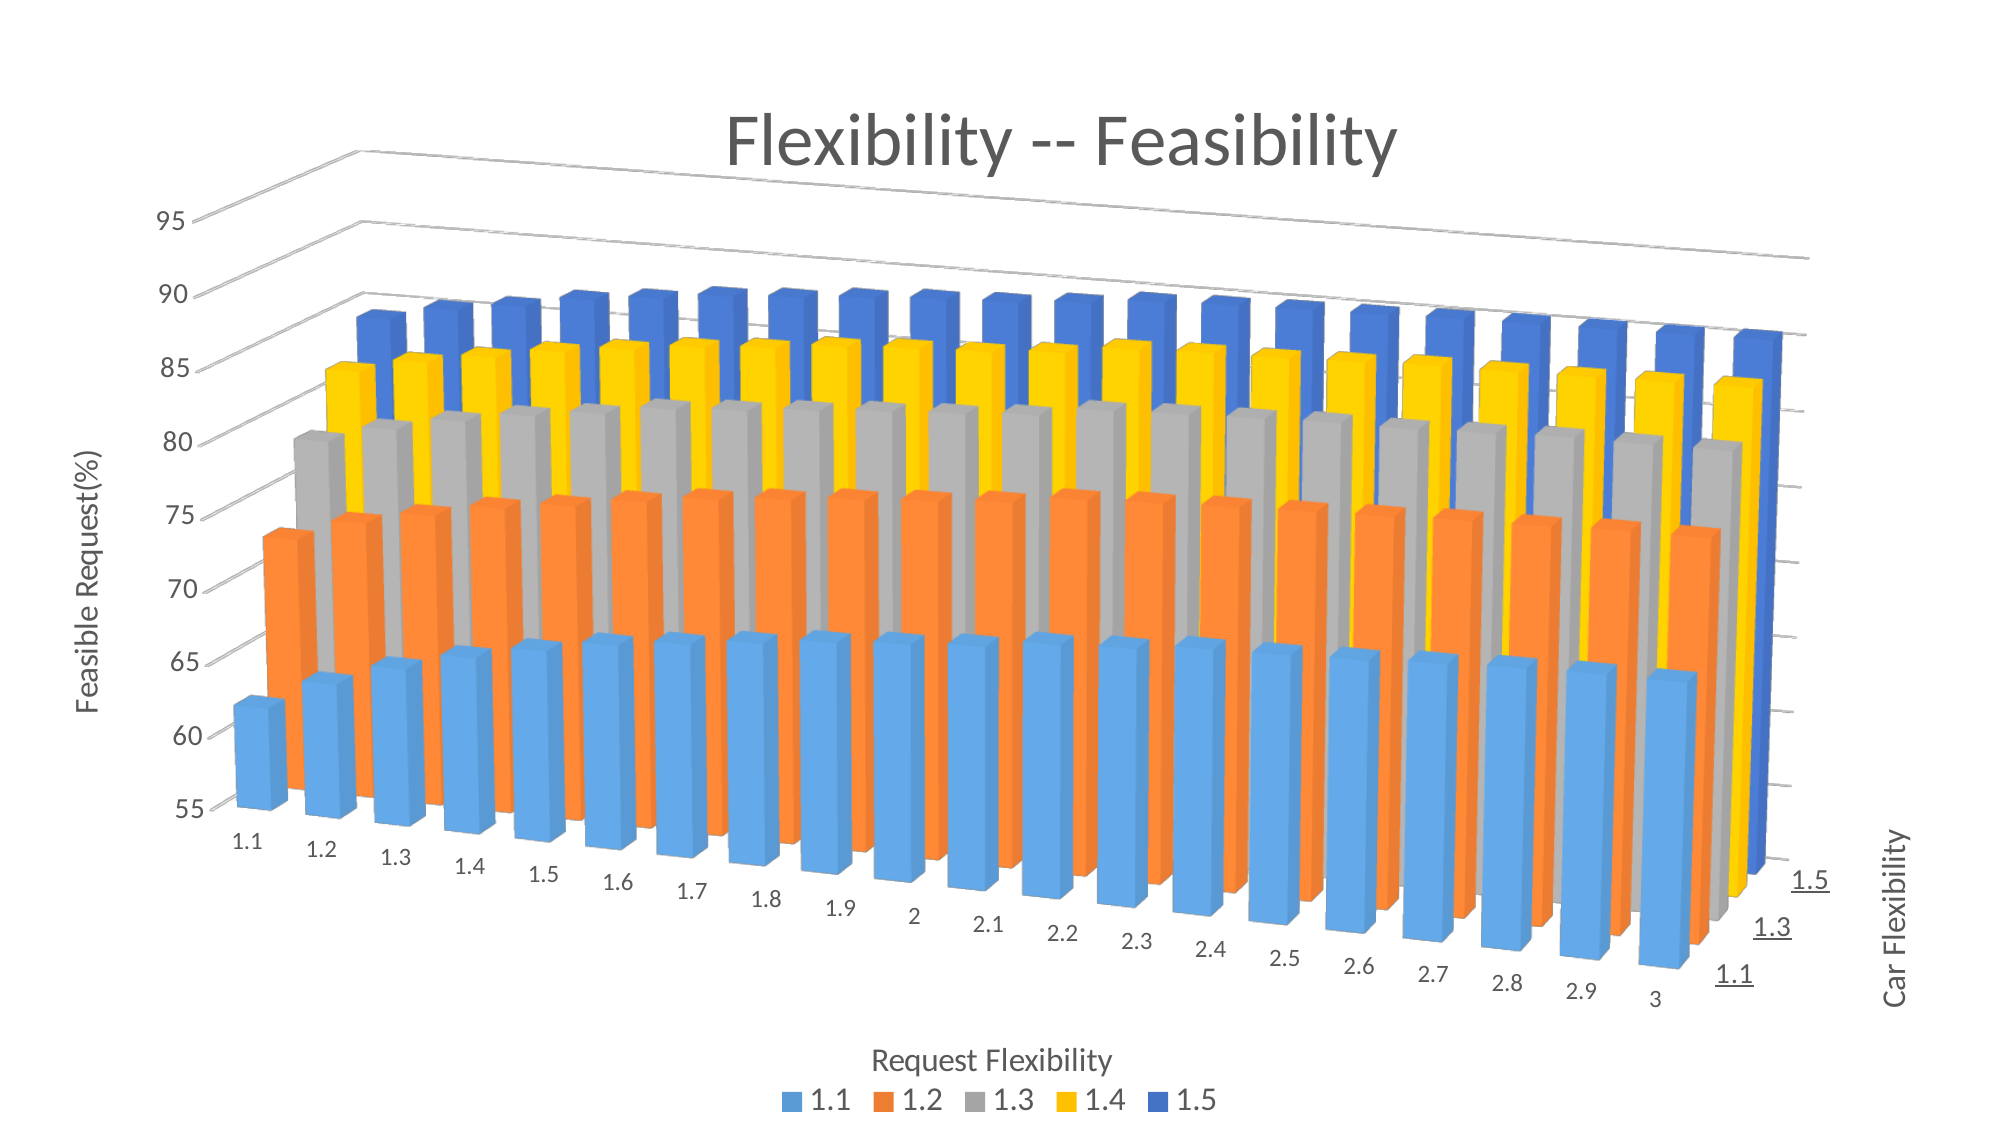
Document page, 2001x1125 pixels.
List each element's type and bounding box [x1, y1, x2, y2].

chart [0, 21, 2000, 1125]
